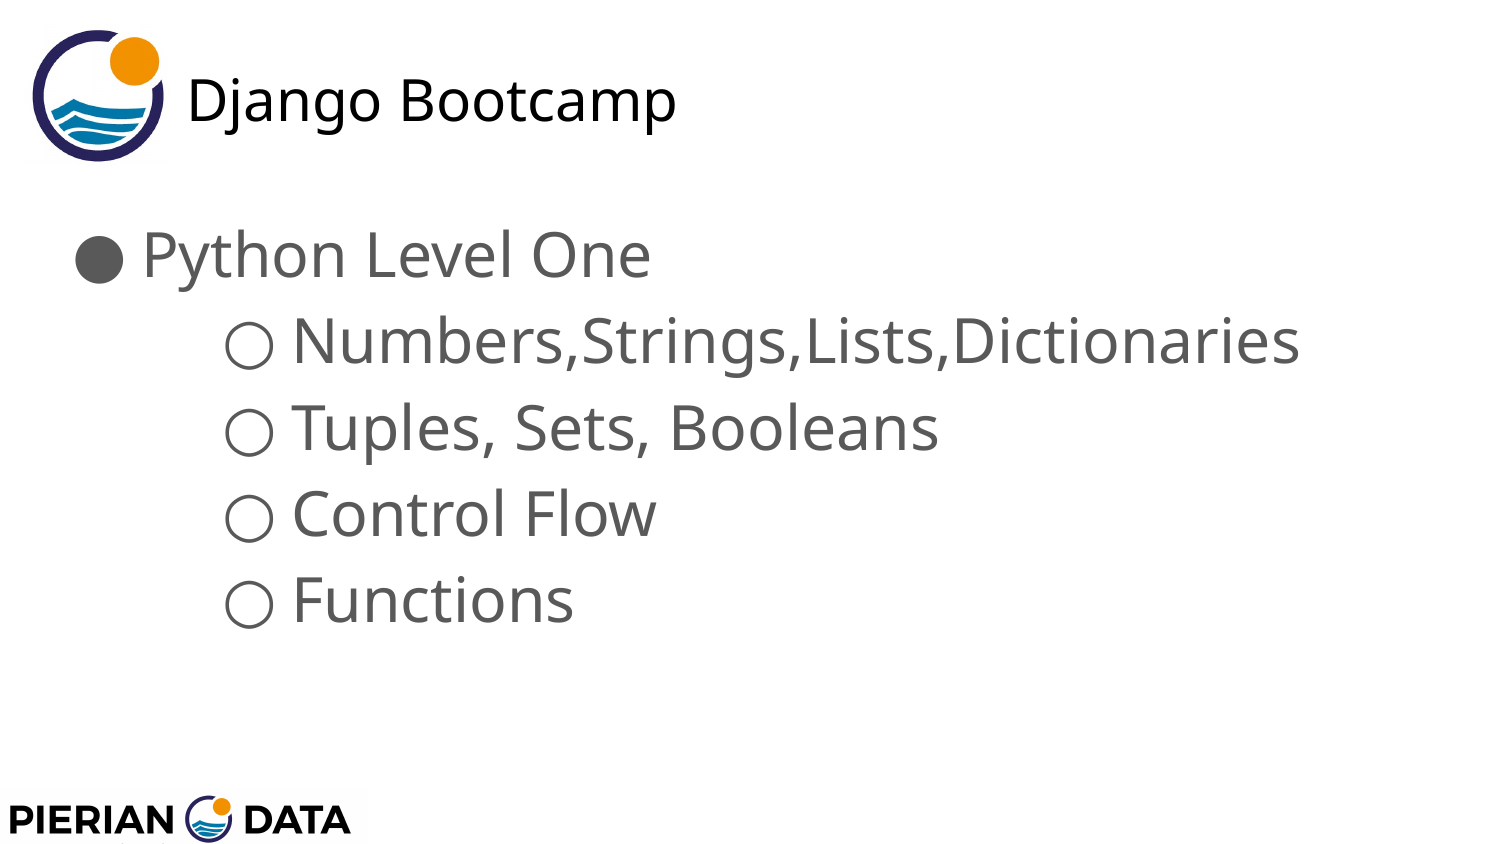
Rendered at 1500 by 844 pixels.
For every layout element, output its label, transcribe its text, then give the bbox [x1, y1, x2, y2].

picture [24, 24, 172, 167]
list Python Level One Numbers,Strings,Lists,Dictionaries Tuples, Sets, Booleans Control Flow Functions [51, 189, 1449, 750]
picture [0, 787, 368, 844]
title Django Bootcamp [176, 48, 1449, 143]
